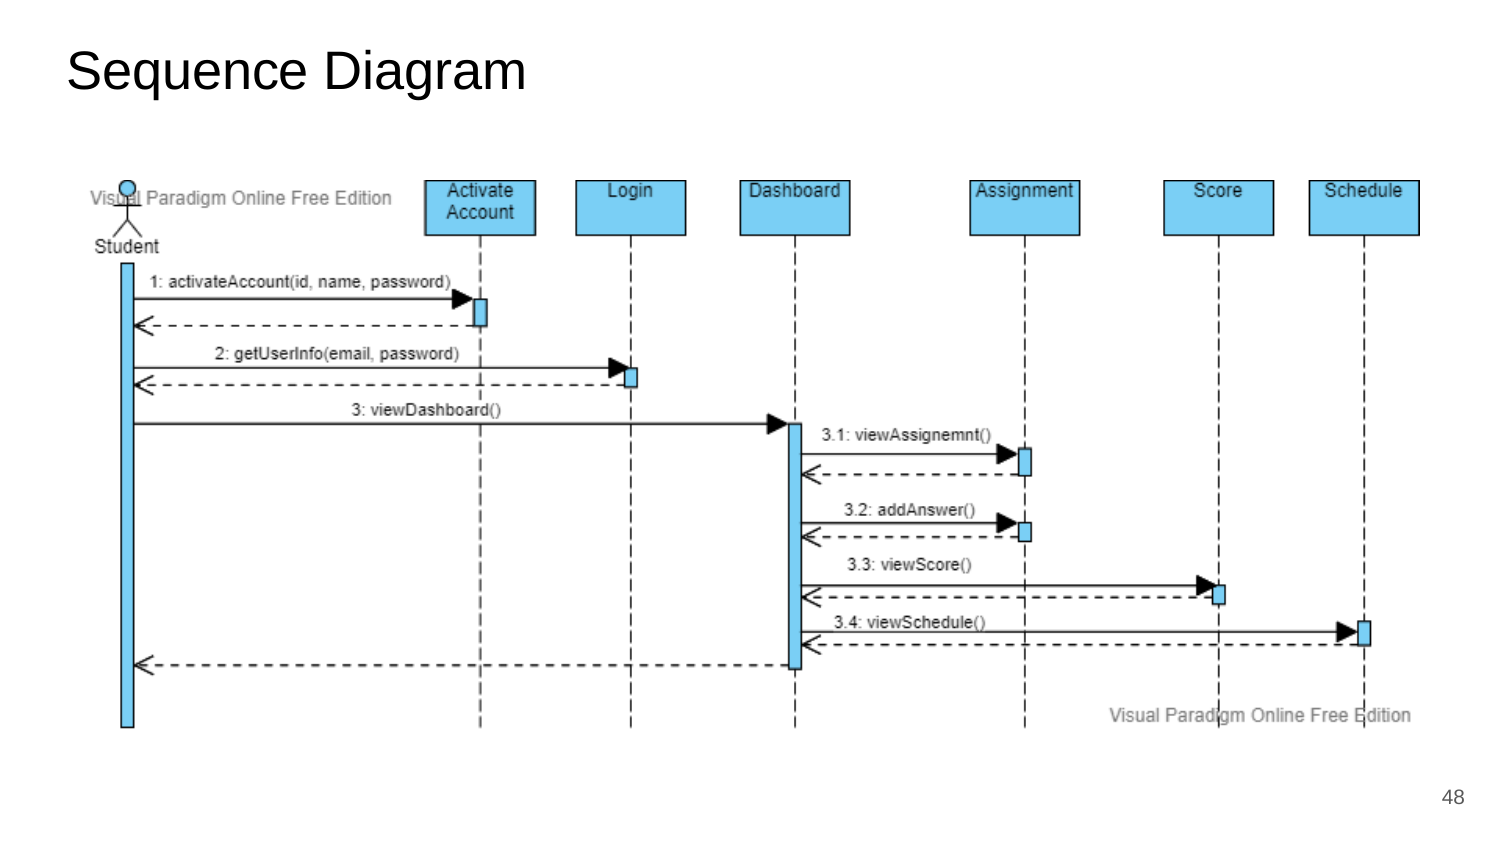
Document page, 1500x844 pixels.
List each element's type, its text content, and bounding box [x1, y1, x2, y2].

title Sequence Diagram [51, 25, 552, 120]
slide_number ‹#› [1389, 764, 1480, 830]
picture [80, 179, 1420, 731]
